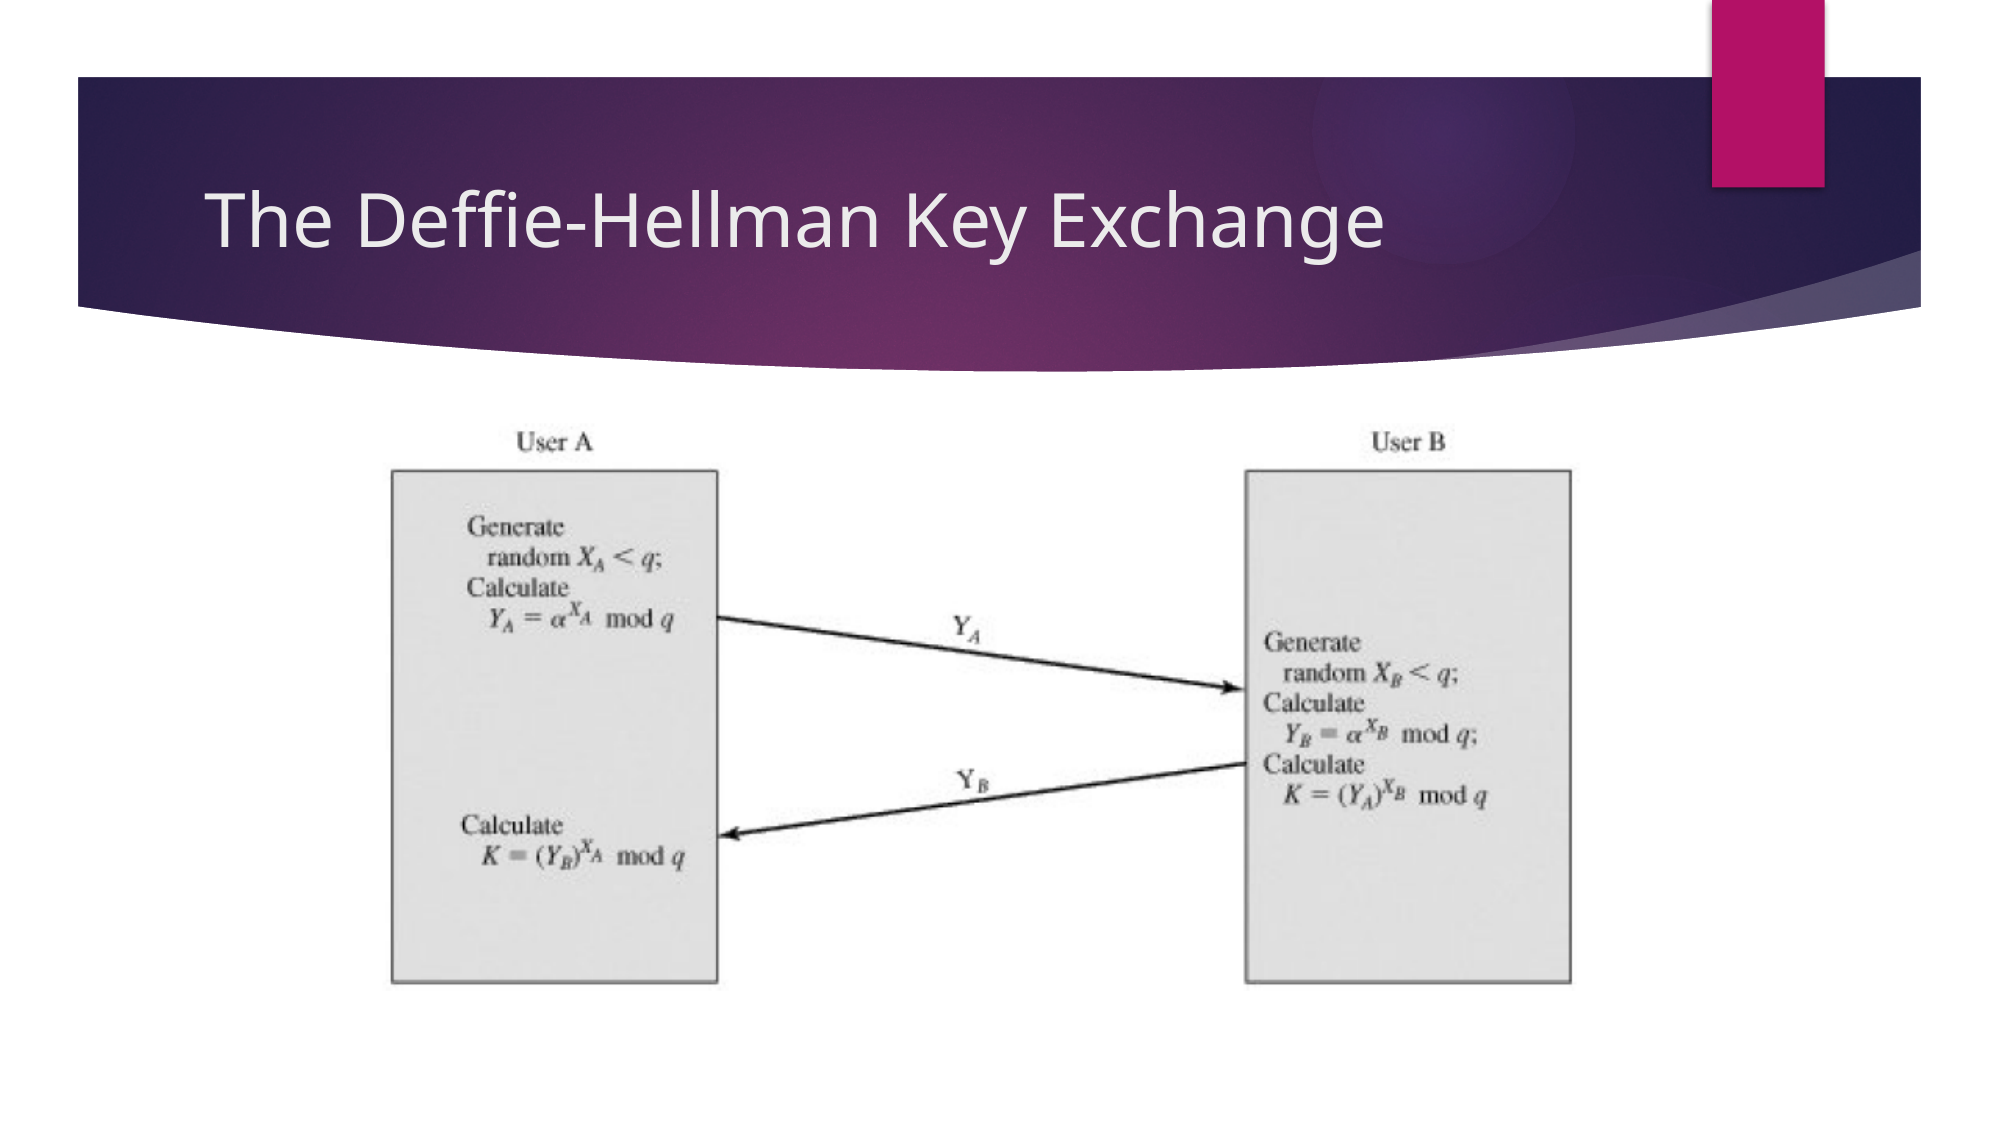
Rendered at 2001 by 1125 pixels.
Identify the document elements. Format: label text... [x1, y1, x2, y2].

title The Deffie-Hellman Key Exchange [189, 159, 1627, 276]
picture [366, 419, 1616, 1027]
